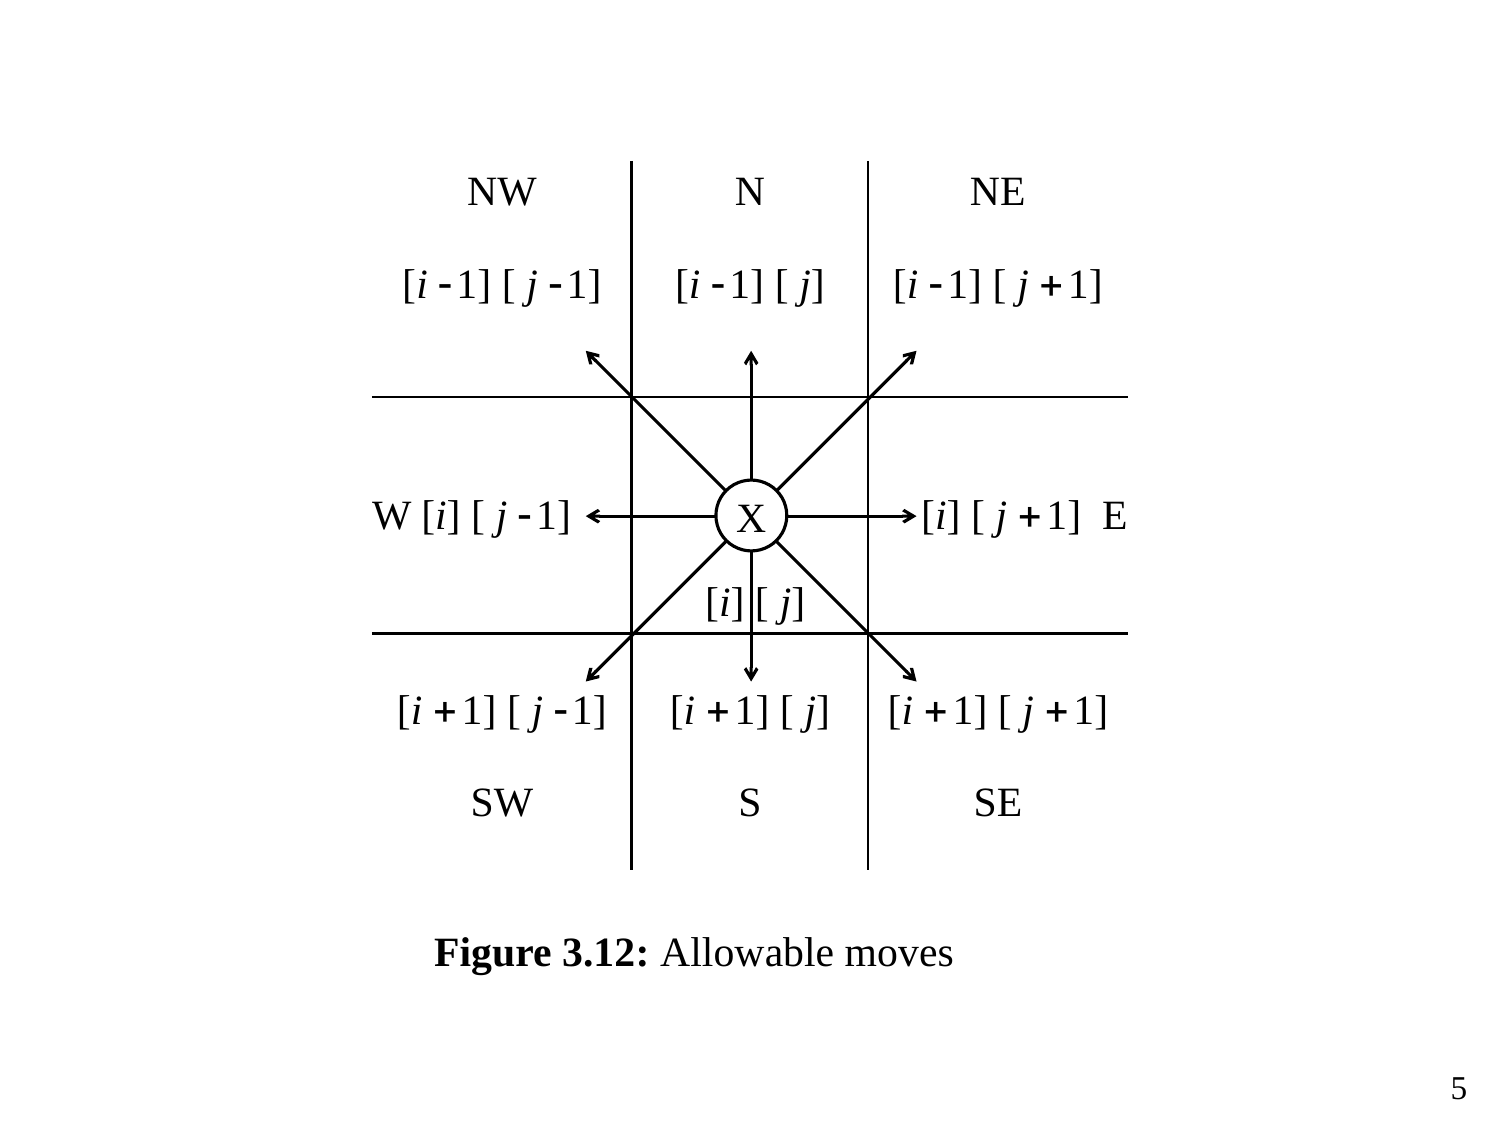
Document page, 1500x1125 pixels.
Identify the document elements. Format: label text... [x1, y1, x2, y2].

table_header N [i - 1] [ j] [633, 161, 867, 348]
table_header NW [i - 1] [ j - 1] [372, 161, 630, 396]
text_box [585, 523, 746, 682]
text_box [752, 350, 917, 515]
table_cell [i + 1] [ j] S [633, 691, 867, 870]
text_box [585, 350, 750, 515]
table_cell [i + 1] [ j + 1] SE [869, 635, 1128, 870]
list Figure 3.12: Allowable moves [418, 916, 1083, 987]
table_cell W [i] [ j - 1] [372, 398, 579, 632]
table_header NE [i - 1] [ j + 1] [869, 161, 1128, 396]
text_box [756, 522, 917, 682]
table_cell 0 [590, 517, 750, 528]
slide_number 5 [1387, 1058, 1483, 1107]
table_cell [i + 1] [ j - 1] SW [372, 635, 630, 870]
table_cell [i] [ j + 1] E [922, 398, 1128, 632]
table_cell 0 [752, 517, 911, 528]
